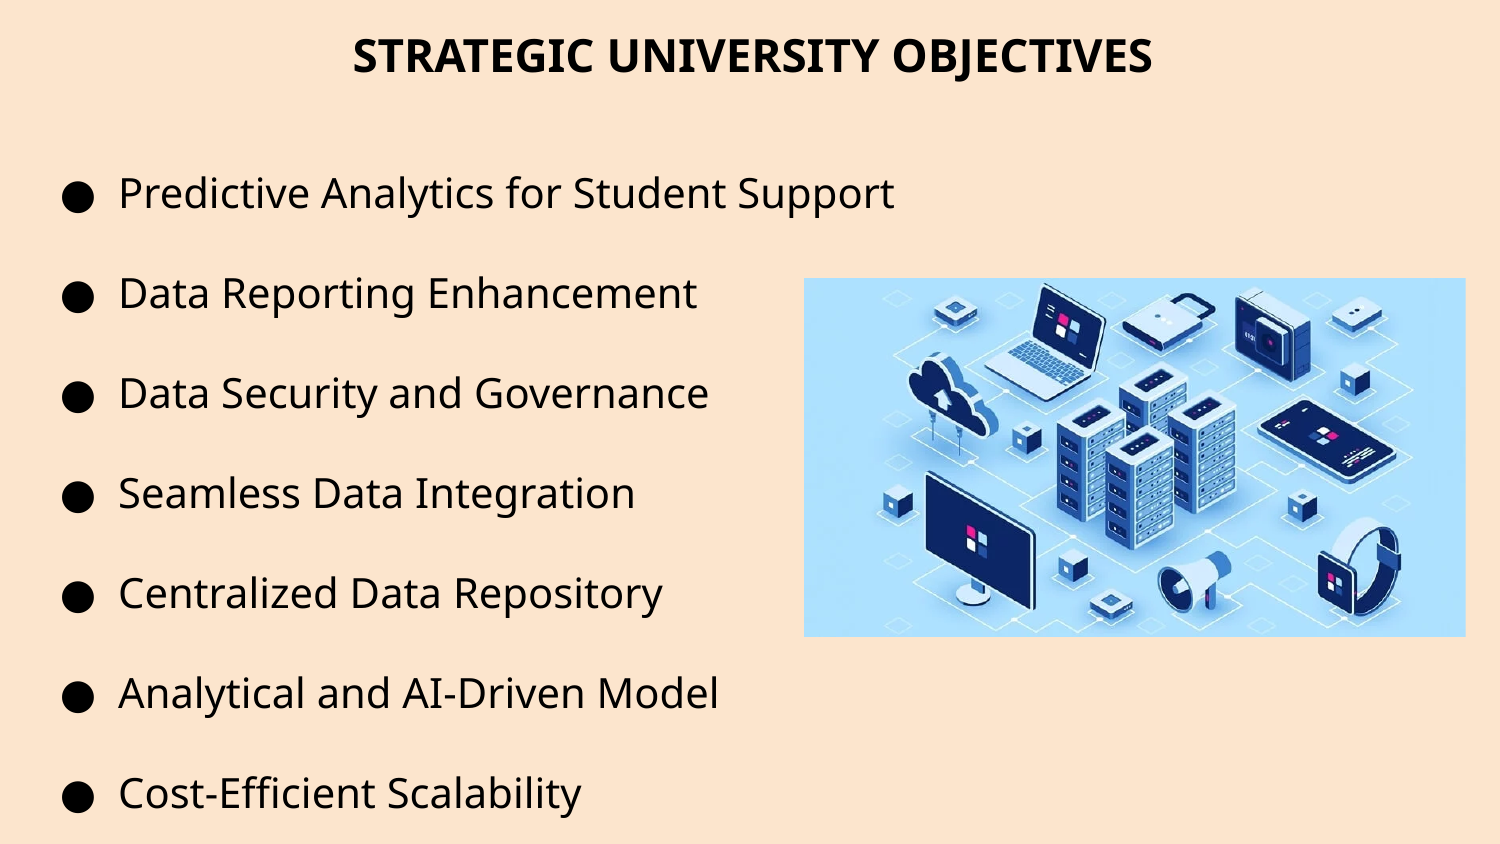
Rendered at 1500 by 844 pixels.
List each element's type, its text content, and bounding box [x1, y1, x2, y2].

picture [790, 278, 1466, 637]
text_box STRATEGIC UNIVERSITY OBJECTIVES Predictive Analytics for Student Support Data Reporting Enhancement Data Security and Governance Seamless Data Integration Centralized Data Repository Analytical and AI-Driven Model Cost-Efficient Scalability [0, 11, 1357, 739]
